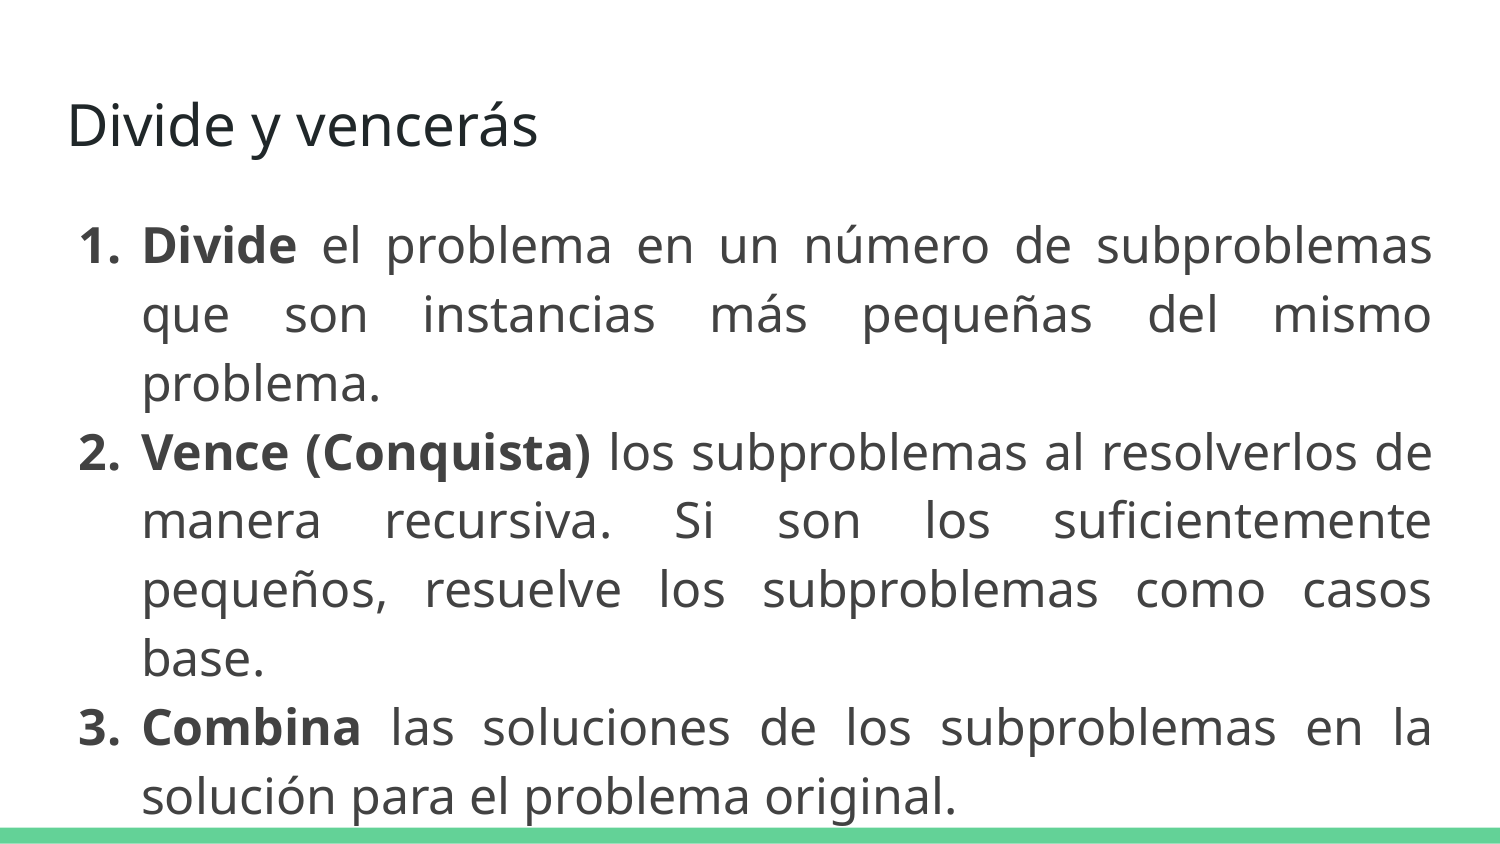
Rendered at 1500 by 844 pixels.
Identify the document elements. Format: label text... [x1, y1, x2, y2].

list Divide el problema en un número de subproblemas que son instancias más pequeñas del mismo problema. Vence (Conquista) los subproblemas al resolverlos de manera recursiva. Si son los suficientemente pequeños, resuelve los subproblemas como casos base. Combina las soluciones de los subproblemas en la solución para el problema original. [51, 189, 1449, 809]
title Divide y vencerás [51, 72, 1449, 167]
